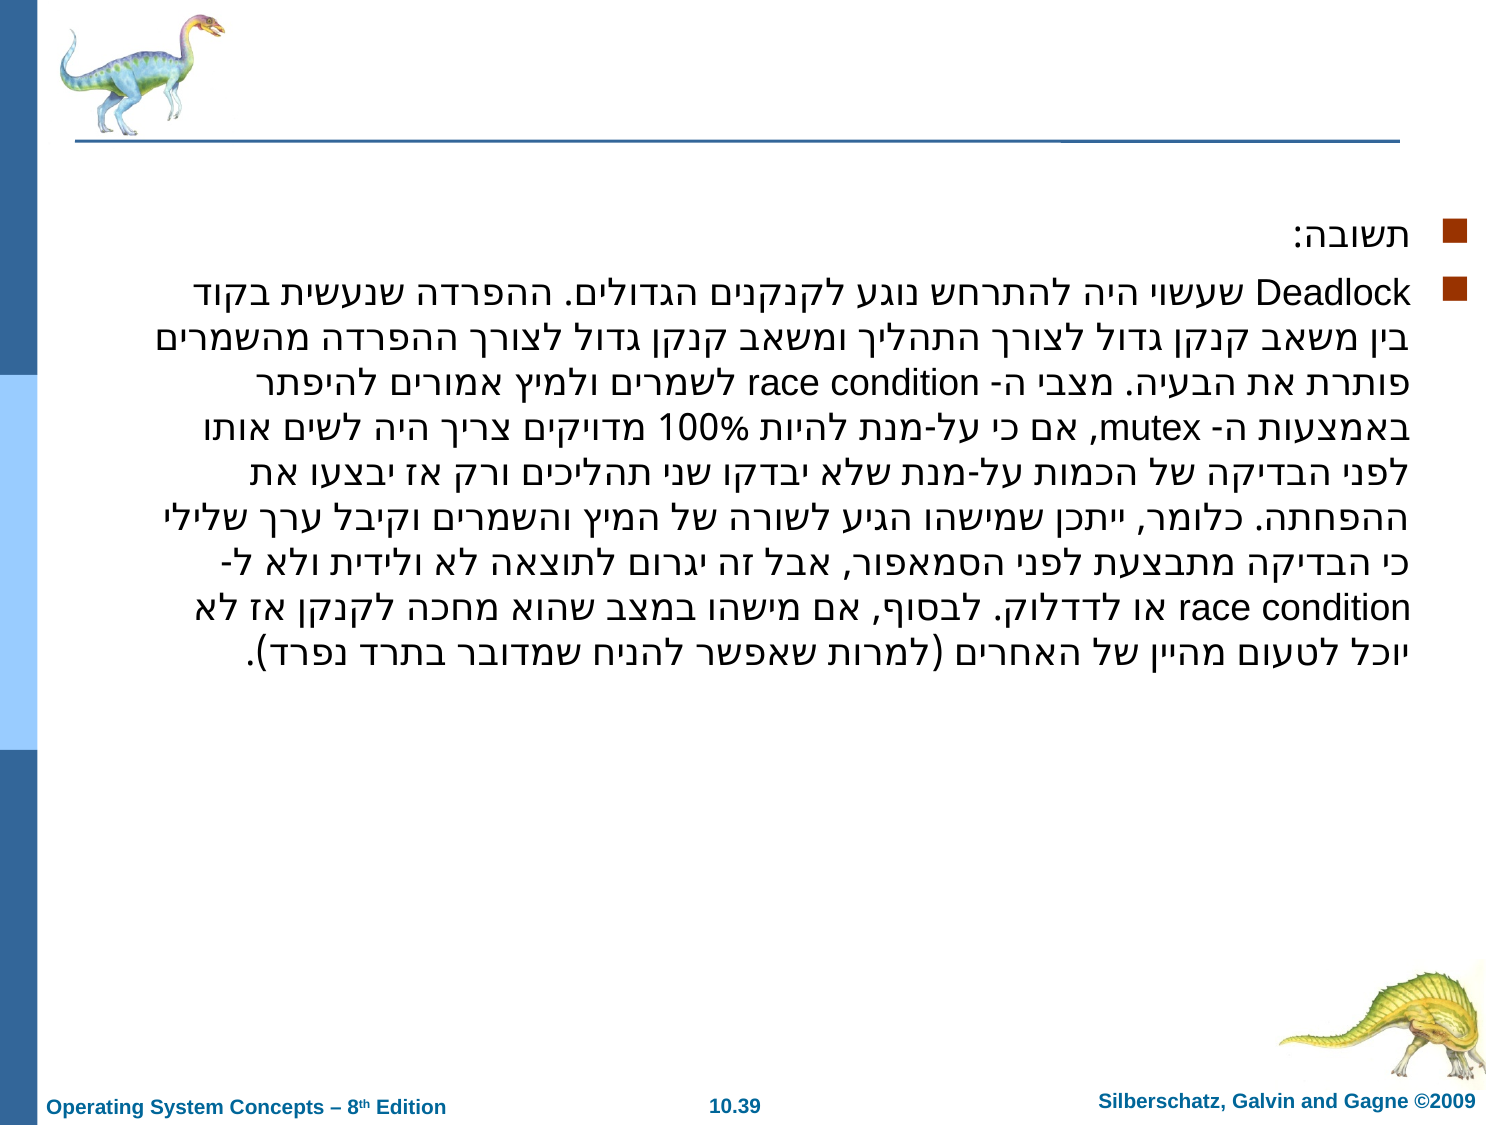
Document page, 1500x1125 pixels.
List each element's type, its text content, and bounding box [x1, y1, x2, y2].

list תשובה: Deadlock שעשוי היה להתרחש נוגע לקנקנים הגדולים. ההפרדה שנעשית בקוד בין משאב קנקן גדול לצורך התהליך ומשאב קנקן גדול לצורך ההפרדה מהשמרים פותרת את הבעיה. מצבי ה- race condition לשמרים ולמיץ אמורים להיפתר באמצעות ה- mutex, אם כי על-מנת להיות 100% מדויקים צריך היה לשים אותו לפני הבדיקה של הכמות על-מנת שלא יבדקו שני תהליכים ורק אז יבצעו את ההפחתה. כלומר, ייתכן שמישהו הגיע לשורה של המיץ והשמרים וקיבל ערך שלילי כי הבדיקה מתבצעת לפני הסמאפור, אבל זה יגרום לתוצאה לא ולידית ולא ל- race condition או לדדלוק. לבסוף, אם מישהו במצב שהוא מחכה לקנקן אז לא יוכל לטעום מהיין של האחרים (למרות שאפשר להניח שמדובר בתרד נפרד). [132, 202, 1483, 946]
picture [46, 0, 243, 149]
picture [1275, 959, 1486, 1090]
